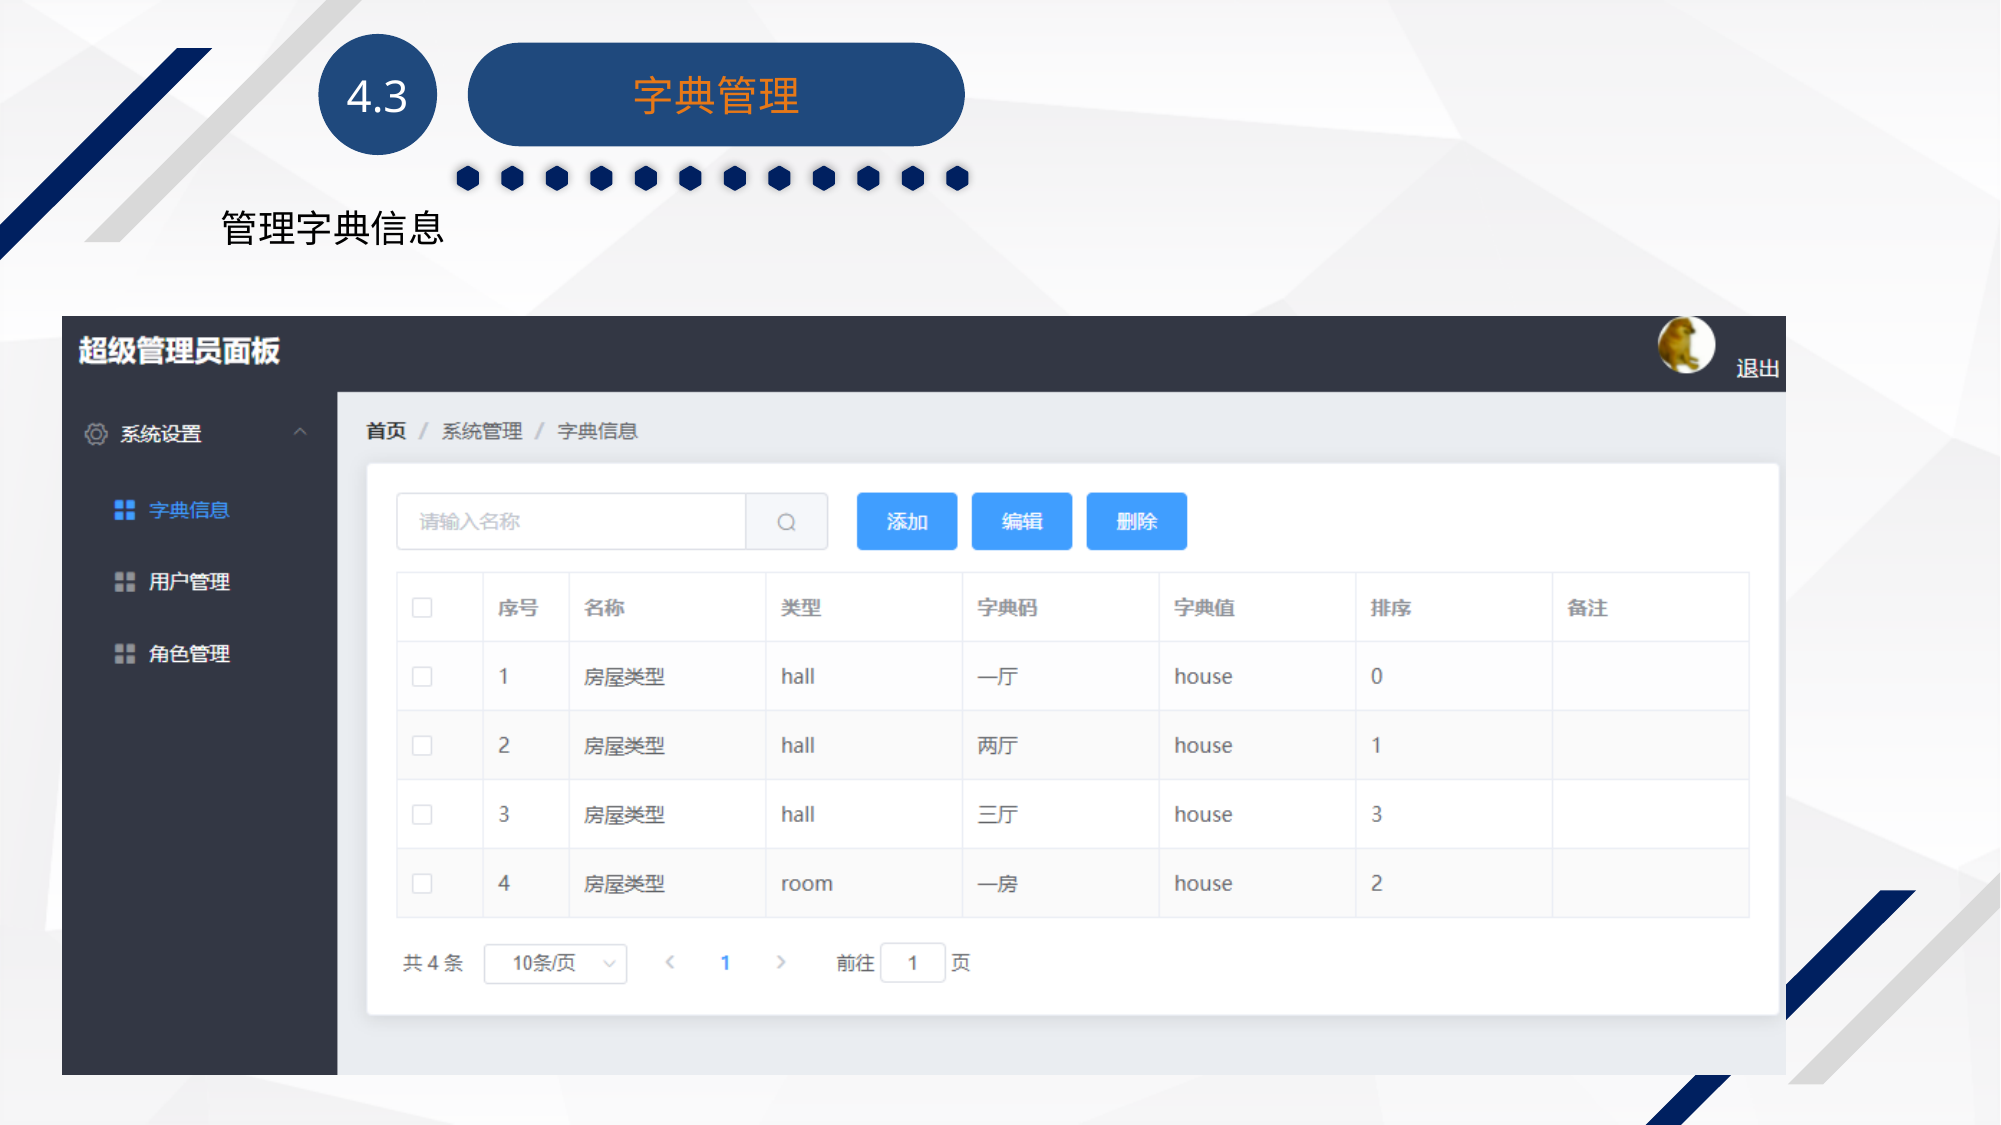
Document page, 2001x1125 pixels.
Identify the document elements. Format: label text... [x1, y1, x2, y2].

text_box [633, 164, 658, 192]
text_box [767, 164, 792, 192]
text_box [722, 164, 747, 192]
text_box [811, 164, 836, 192]
text_box [900, 164, 925, 192]
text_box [310, 33, 445, 155]
text_box 字典管理 [467, 42, 965, 147]
text_box 管理字典信息 [205, 197, 1442, 258]
text_box [589, 164, 614, 192]
text_box [856, 164, 881, 192]
picture [0, 0, 2001, 1125]
text_box [678, 164, 703, 192]
text_box [500, 164, 525, 192]
text_box [455, 164, 480, 192]
text_box [544, 164, 569, 192]
text_box [945, 164, 970, 192]
